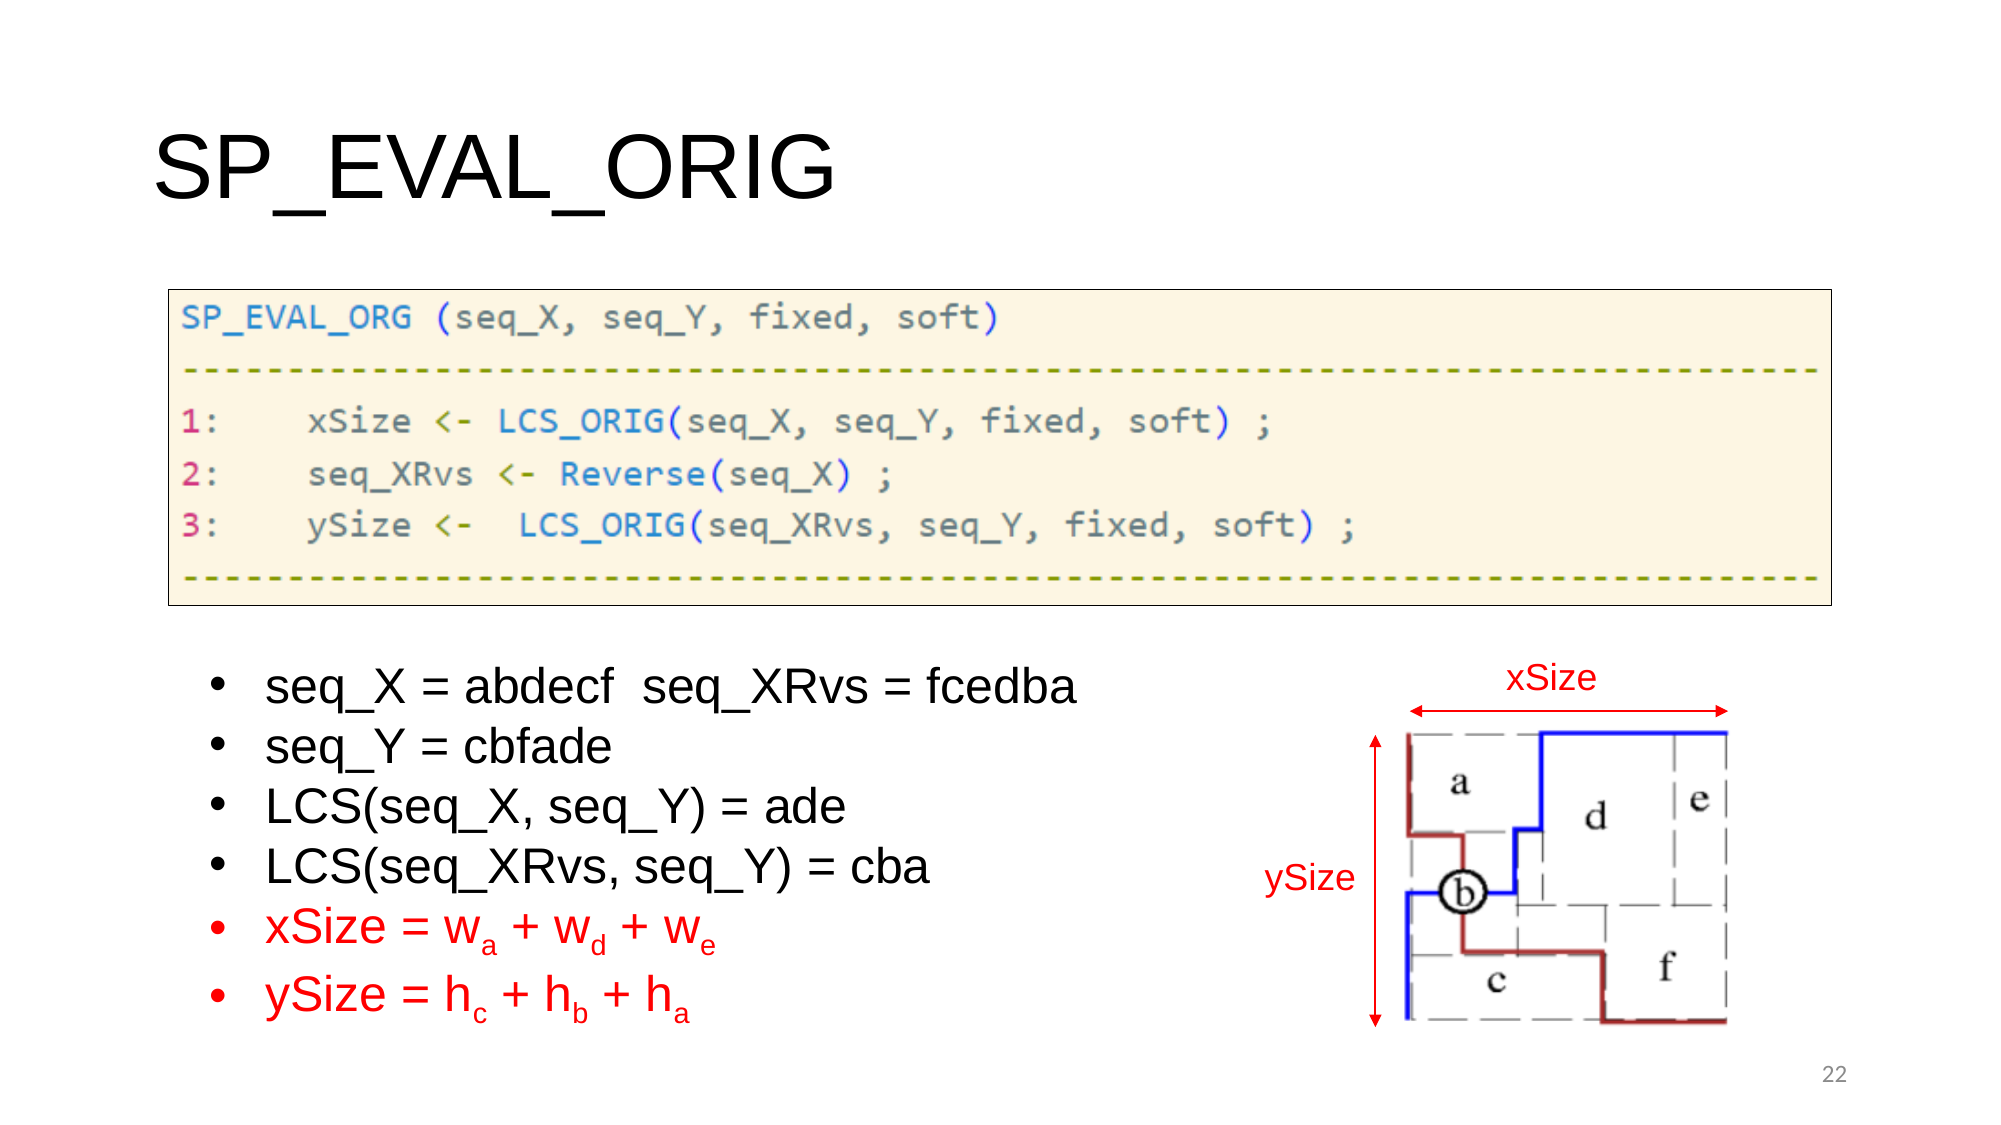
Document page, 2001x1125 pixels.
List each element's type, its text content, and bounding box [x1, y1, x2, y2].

picture [168, 289, 1832, 605]
picture [1395, 721, 1741, 1036]
title SP_EVAL_ORIG [137, 59, 1863, 278]
text_box ySize [1249, 846, 1375, 906]
text_box xSize [1491, 645, 1626, 706]
text_box ySize [1376, 846, 1384, 906]
slide_number 21 [1412, 1042, 1863, 1103]
